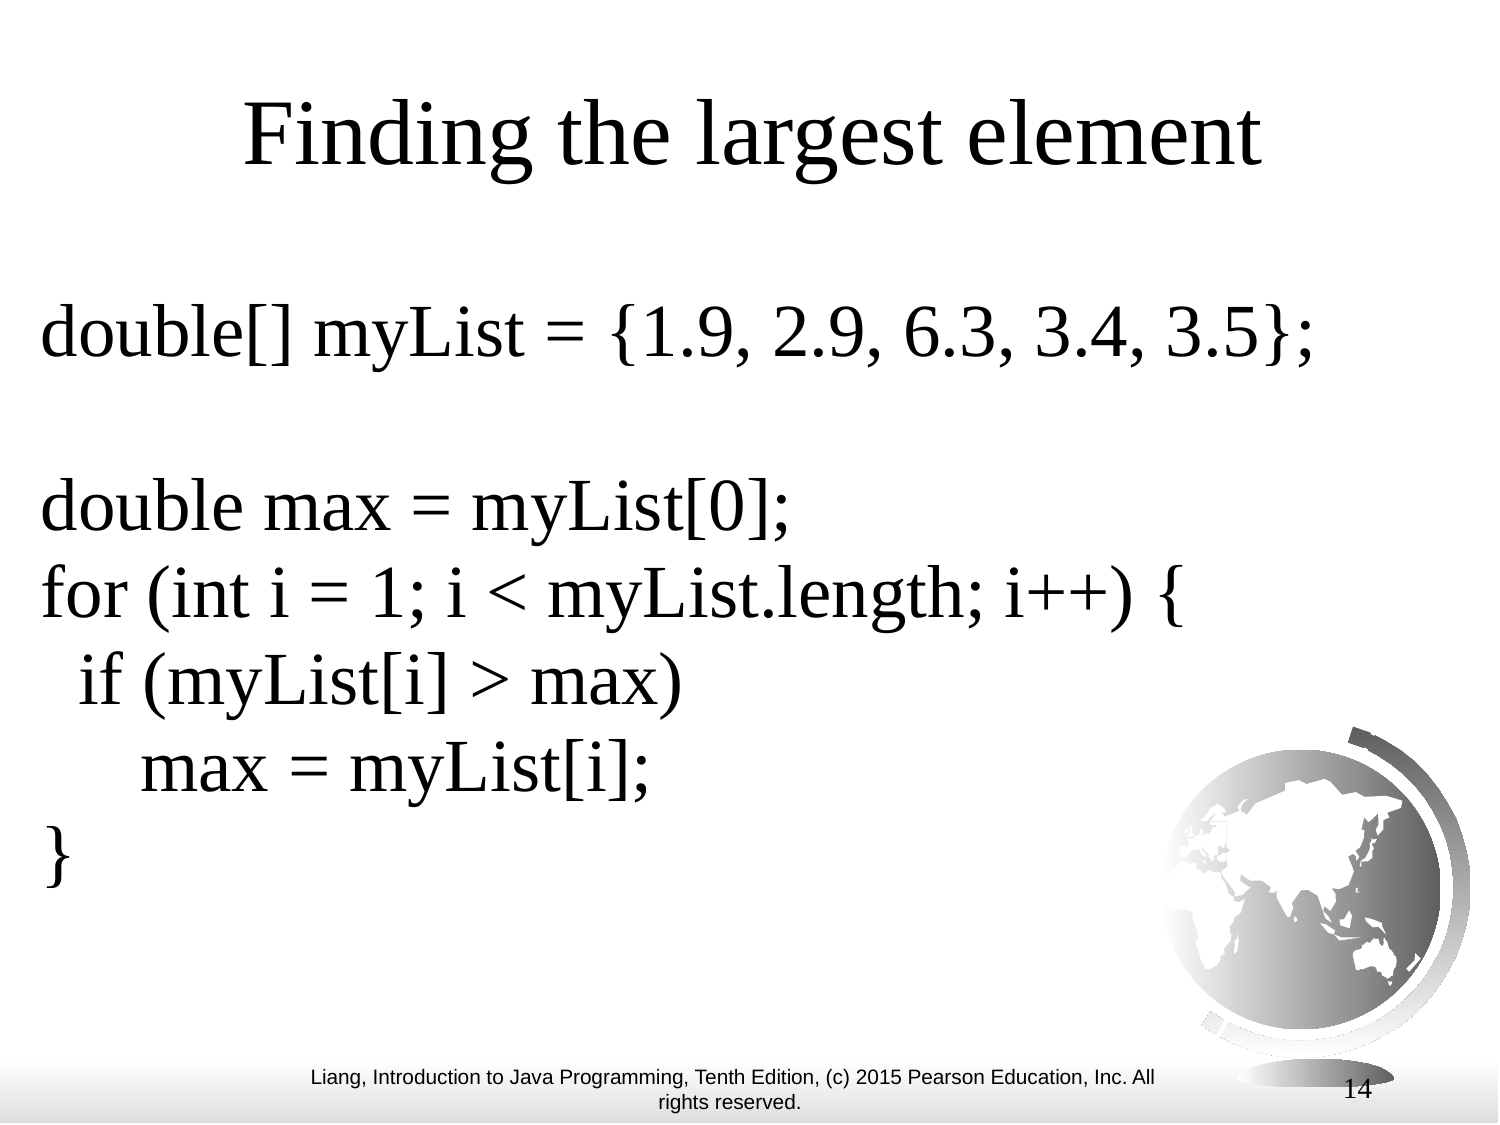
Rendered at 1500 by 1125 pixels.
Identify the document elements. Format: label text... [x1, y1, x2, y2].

slide_number 14 [1074, 1049, 1388, 1125]
title Finding the largest element [50, 62, 1456, 191]
list double[] myList = {1.9, 2.9, 6.3, 3.4, 3.5}; double max = myList[0]; for (int i = 1; i < myList.length; i++) { if (myList[i] > max) max = myList[i]; } [25, 291, 1456, 972]
